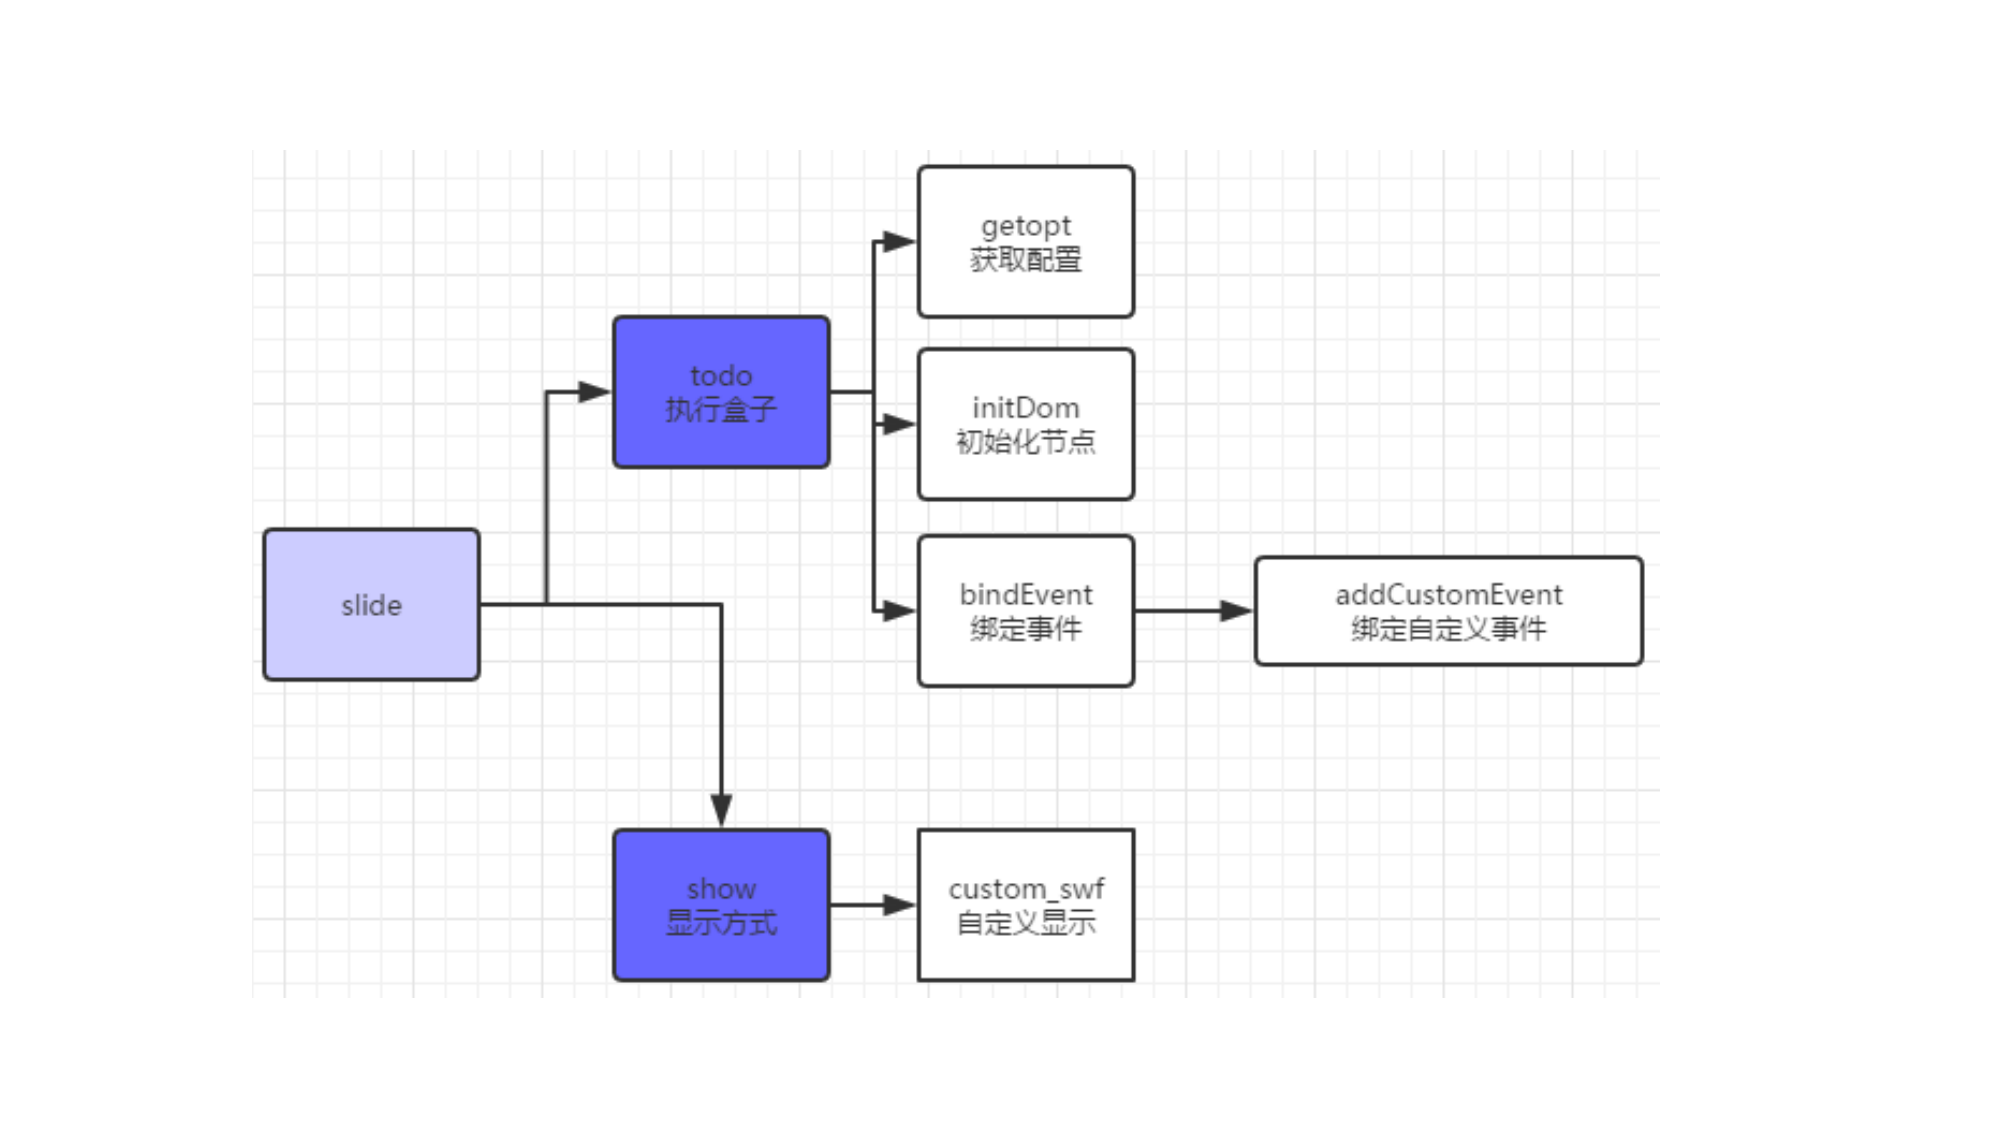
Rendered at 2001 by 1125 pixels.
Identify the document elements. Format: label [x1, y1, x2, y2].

picture [252, 150, 1660, 998]
